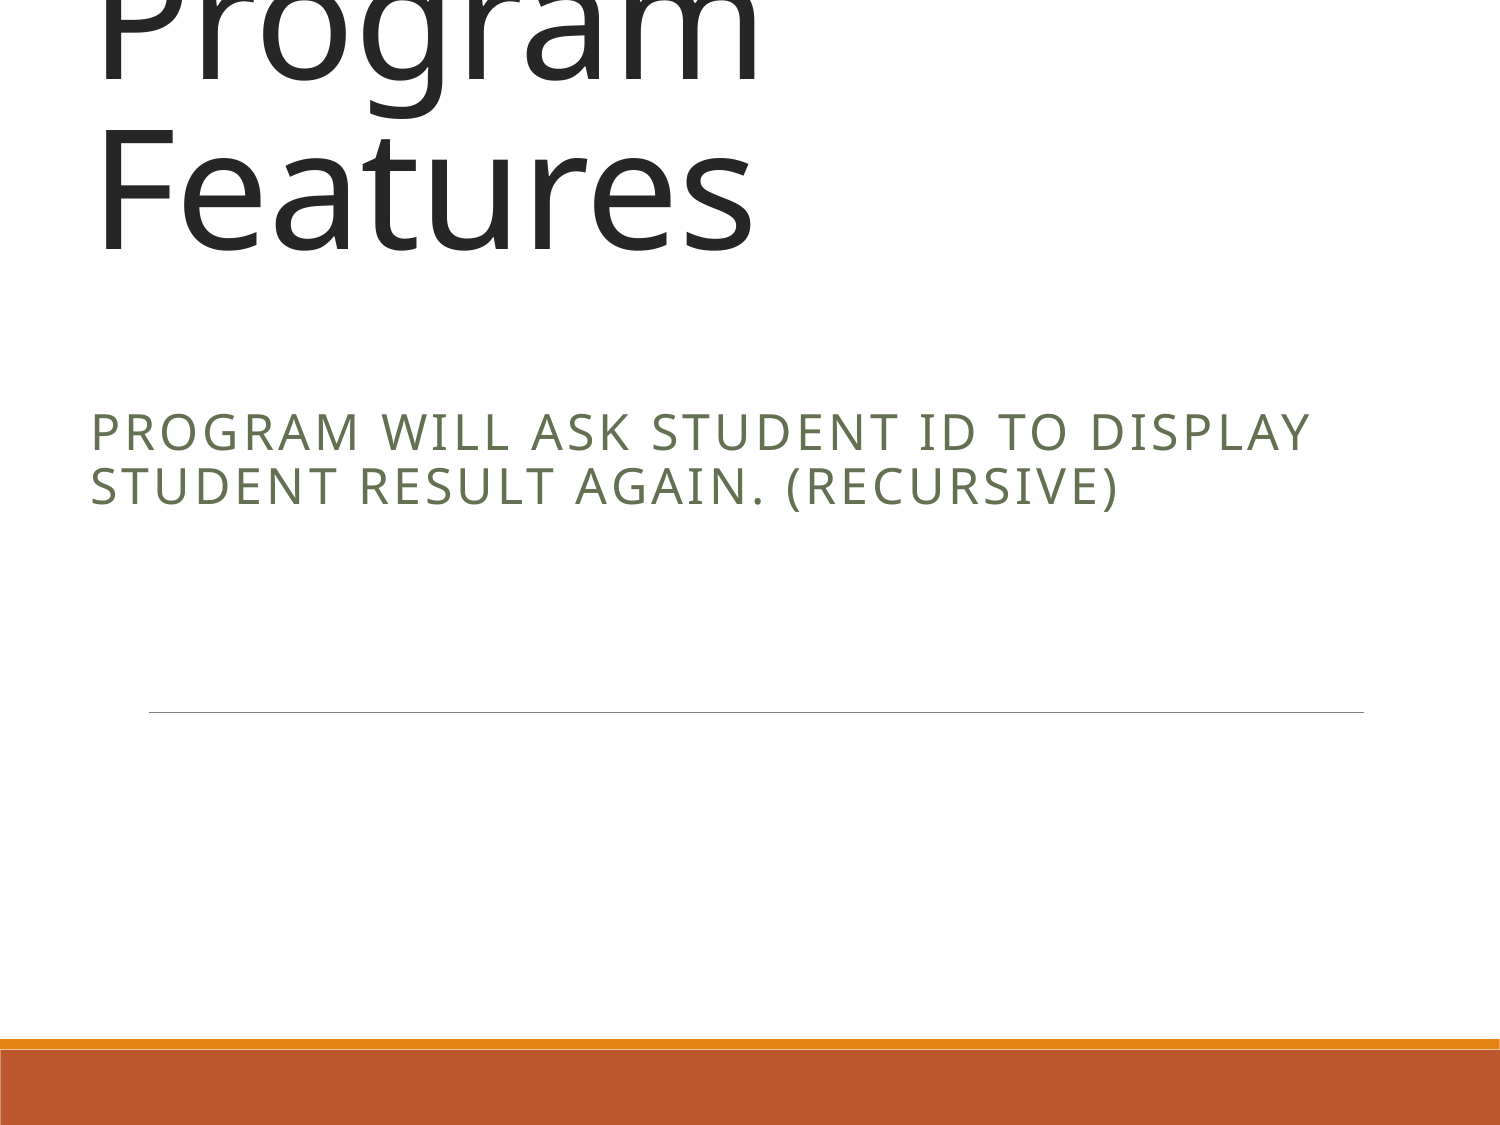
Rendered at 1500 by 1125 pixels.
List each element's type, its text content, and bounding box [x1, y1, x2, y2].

title Program Features [75, 50, 1350, 292]
subtitle Program will ask student ID to display student result again. (recursive) [75, 399, 1425, 963]
